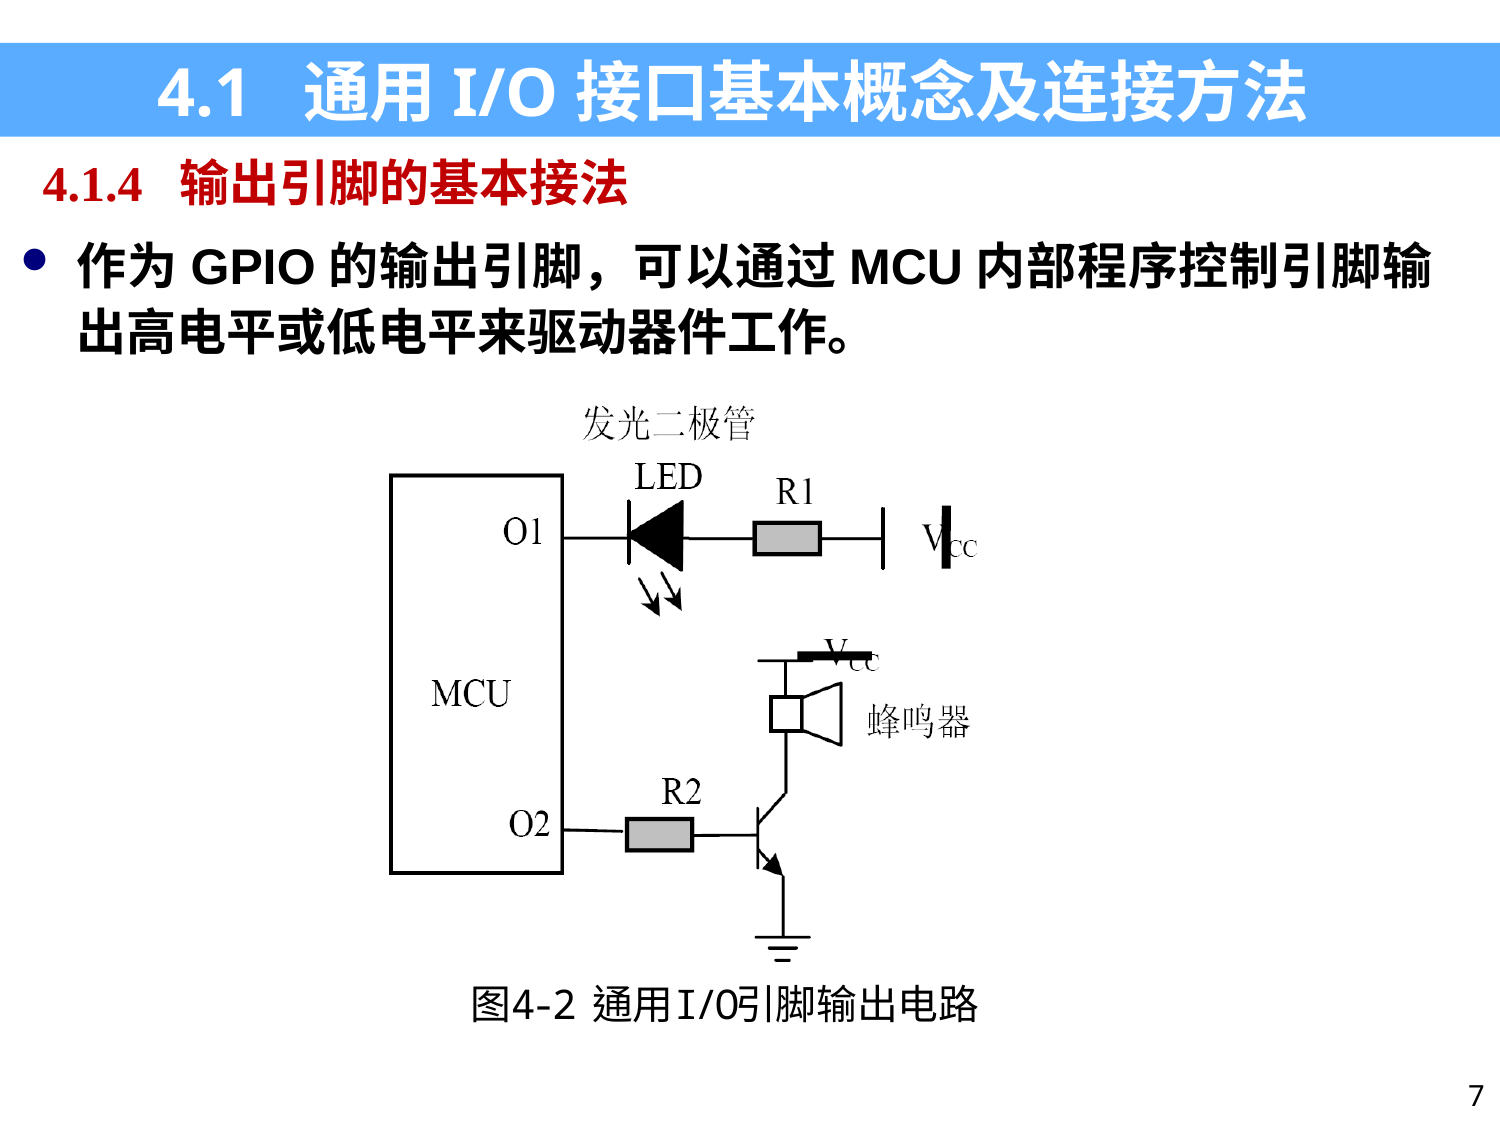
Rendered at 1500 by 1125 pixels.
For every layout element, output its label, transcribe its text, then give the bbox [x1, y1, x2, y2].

picture [371, 391, 1082, 1046]
slide_number 7 [1149, 1049, 1500, 1125]
text_box 4.1 通用I/O接口基本概念及连接方法 [142, 42, 1325, 138]
text_box 4.1.4 输出引脚的基本接法 [27, 144, 645, 219]
text_box 作为GPIO的输出引脚，可以通过MCU内部程序控制引脚输出高电平或低电平来驱动器件工作。 [5, 221, 1447, 368]
